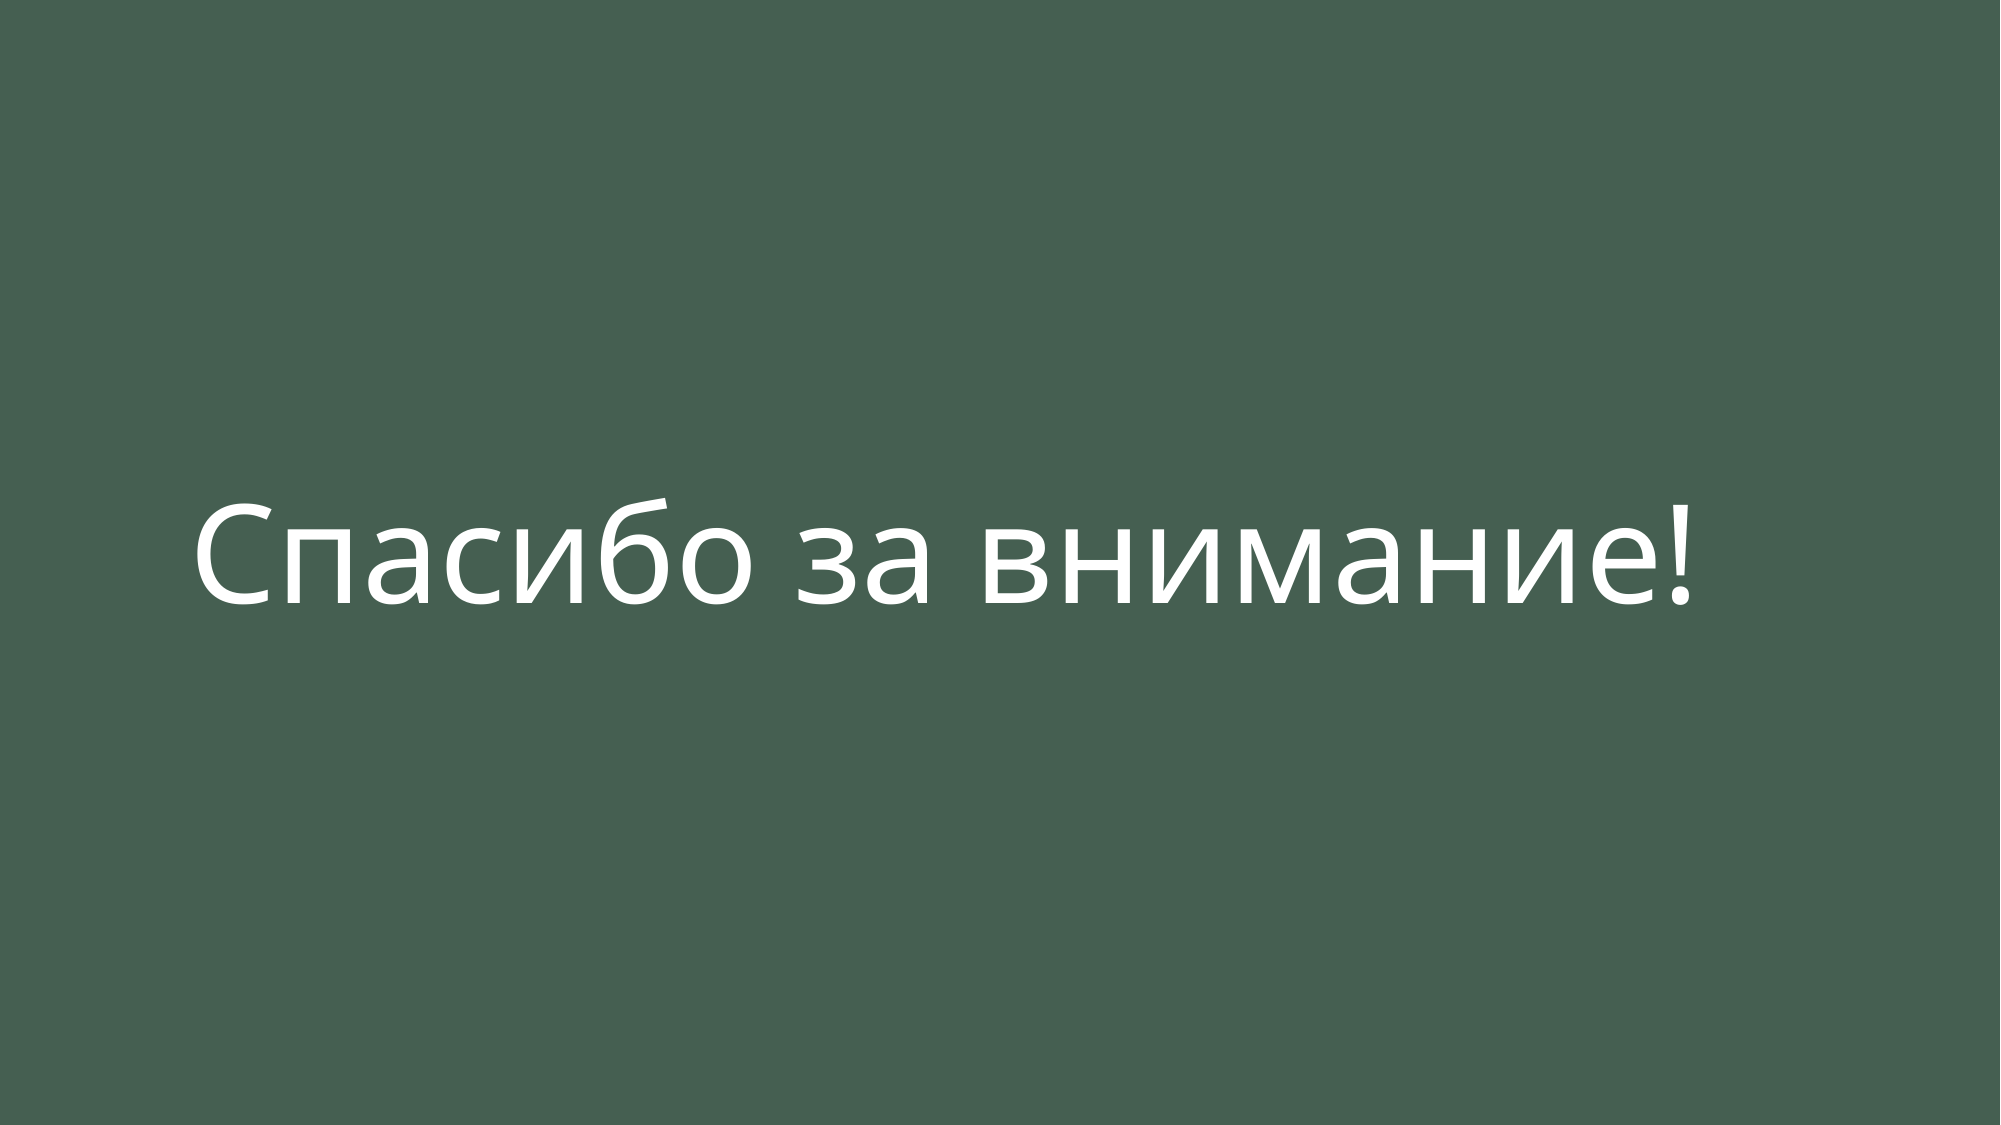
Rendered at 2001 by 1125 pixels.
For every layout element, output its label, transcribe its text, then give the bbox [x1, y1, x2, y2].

text_box Спасибо за внимание! [174, 458, 1825, 639]
